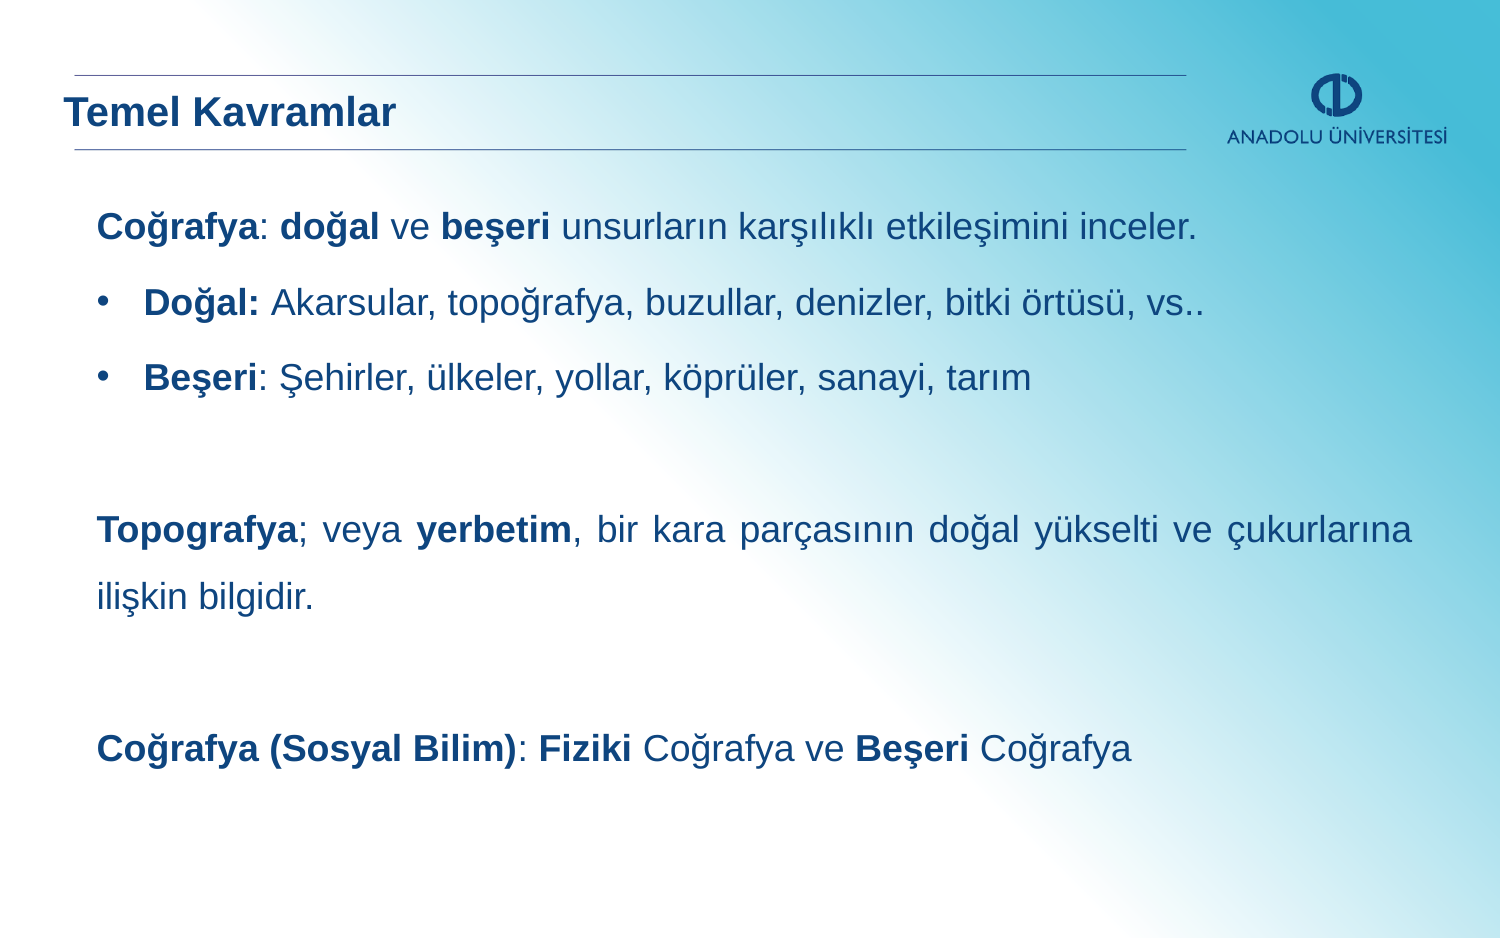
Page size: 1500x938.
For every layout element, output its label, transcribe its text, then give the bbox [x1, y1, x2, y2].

text_box Coğrafya: doğal ve beşeri unsurların karşılıklı etkileşimini inceler. Doğal: Akarsular, topoğrafya, buzullar, denizler, bitki örtüsü, vs.. Beşeri: Şehirler, ülkeler, yollar, köprüler, sanayi, tarım Topografya; veya yerbetim, bir kara parçasının doğal yükselti ve çukurlarına ilişkin bilgidir. Coğrafya (Sosyal Bilim): Fiziki Coğrafya ve Beşeri Coğrafya [19, 164, 1428, 908]
picture [0, 0, 1500, 938]
text_box Temel Kavramlar [48, 85, 1441, 135]
